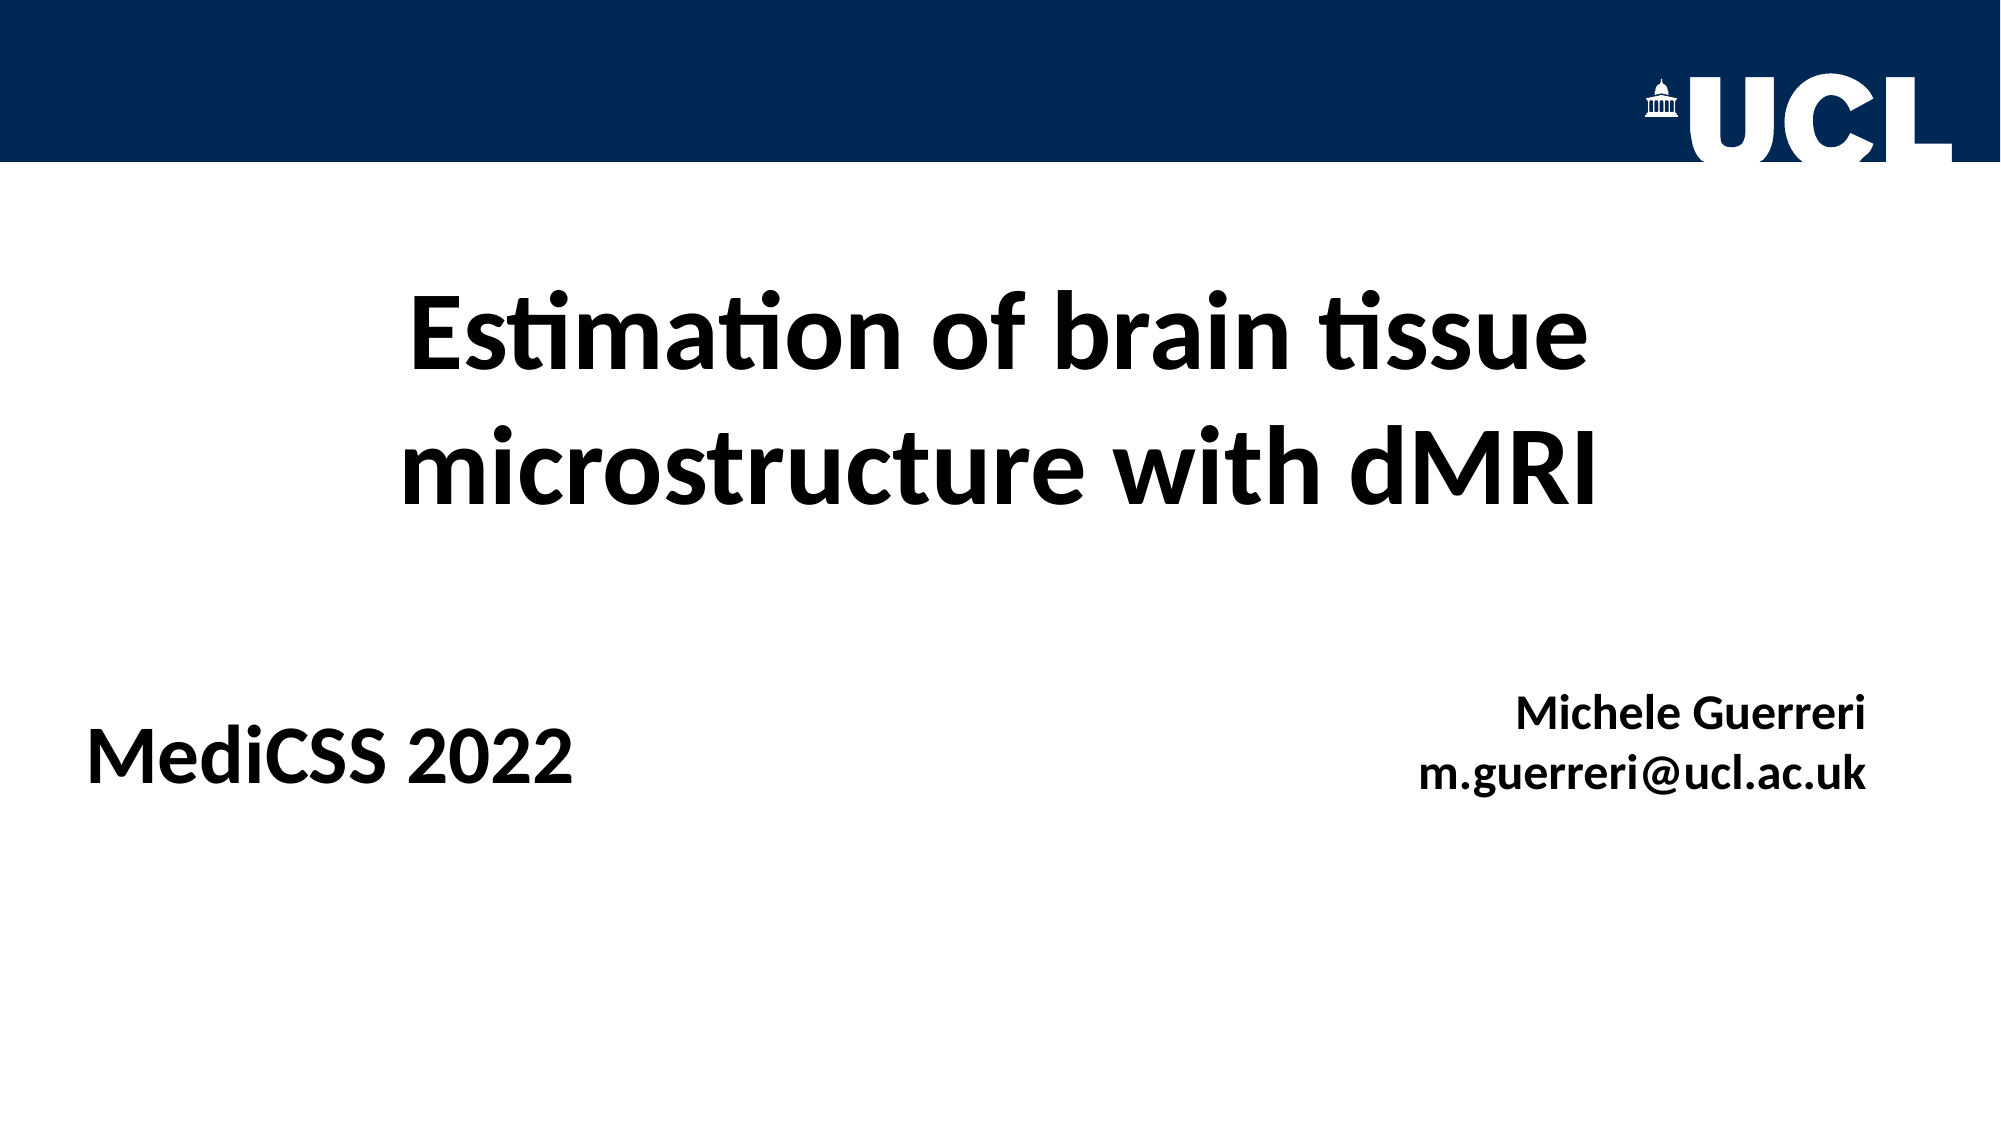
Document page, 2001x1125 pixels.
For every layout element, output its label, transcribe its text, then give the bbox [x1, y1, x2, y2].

picture [1645, 78, 1678, 117]
text_box Michele Guerreri m.guerreri@ucl.ac.uk [1128, 672, 1882, 808]
text_box Estimation of brain tissue microstructure with dMRI [237, 249, 1763, 535]
text_box MediCSS 2022 [62, 692, 599, 808]
